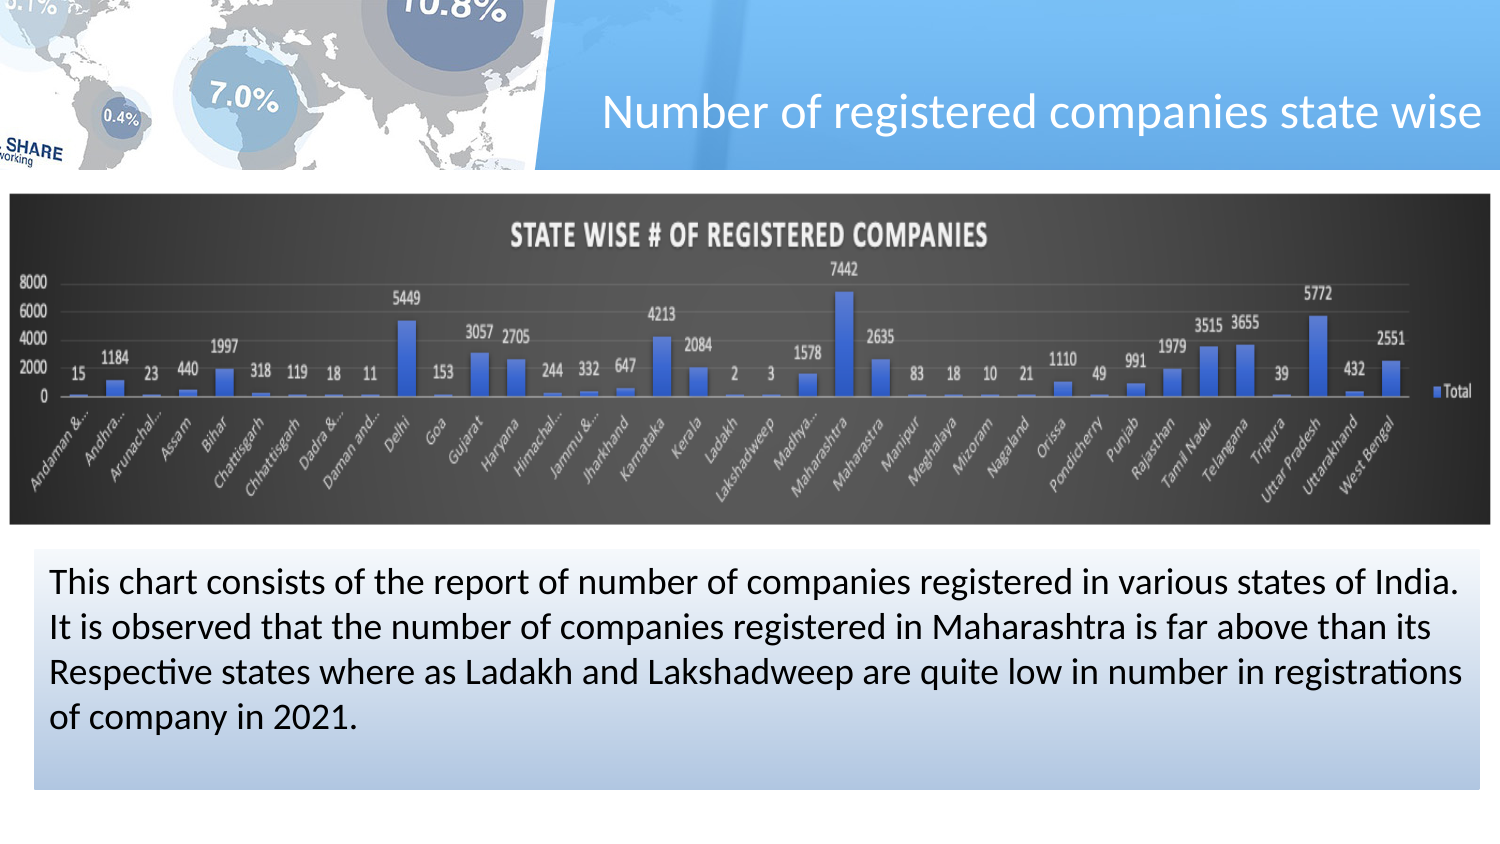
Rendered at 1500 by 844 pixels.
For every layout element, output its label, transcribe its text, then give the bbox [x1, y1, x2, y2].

title Number of registered companies state wise [100, 45, 1498, 170]
picture [0, 0, 1500, 844]
text_box This chart consists of the report of number of companies registered in various states of India. It is observed that the number of companies registered in Maharashtra is far above than its Respective states where as Ladakh and Lakshadweep are quite low in number in registrations of company in 2021. [34, 557, 1480, 790]
